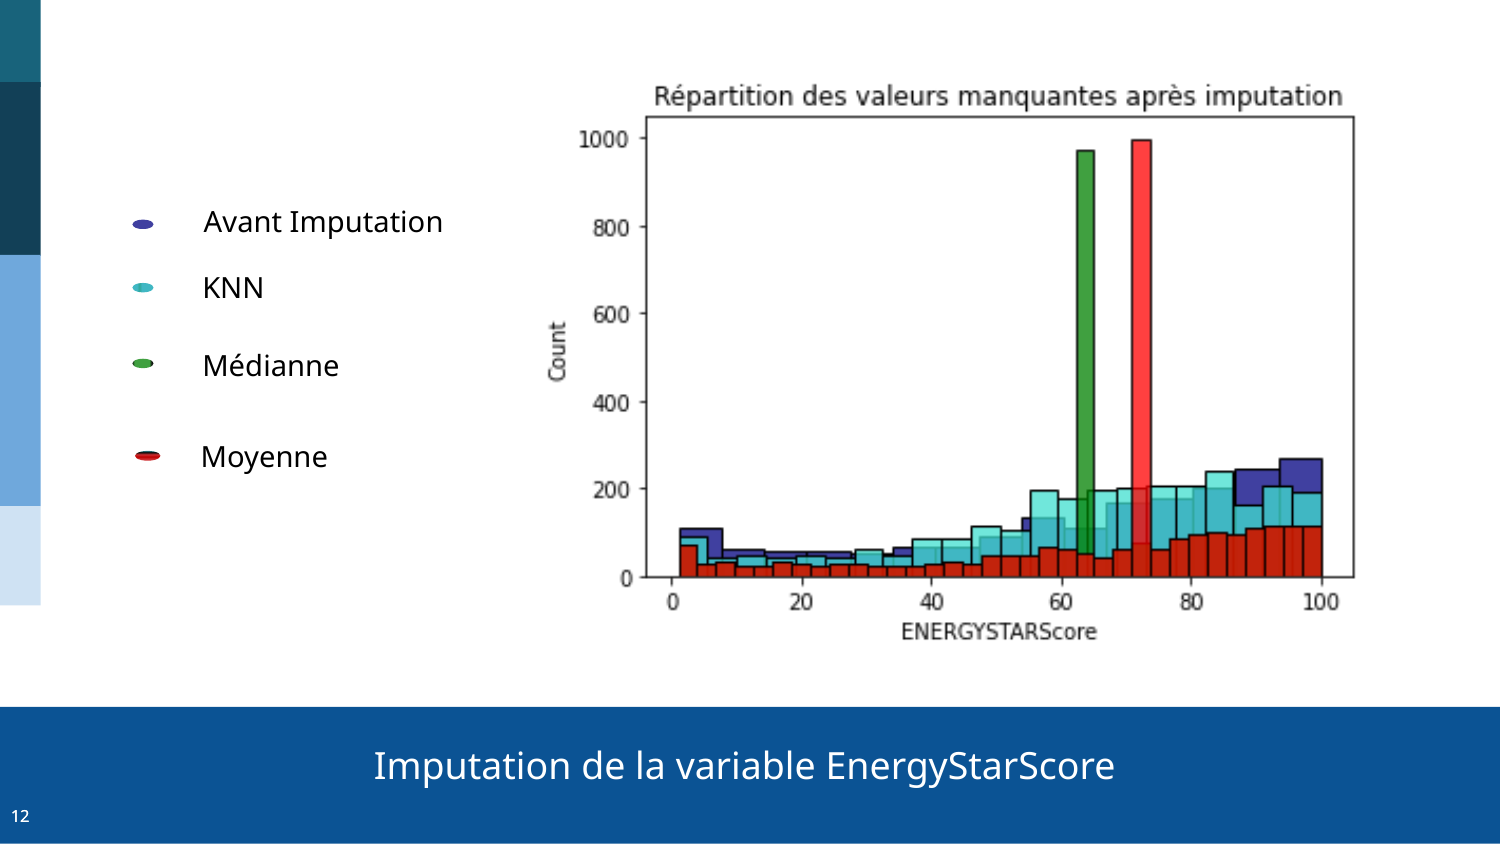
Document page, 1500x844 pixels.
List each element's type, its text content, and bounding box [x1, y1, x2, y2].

text_box Moyenne [185, 422, 483, 488]
picture [132, 282, 154, 293]
text_box Médianne [187, 332, 485, 398]
picture [533, 70, 1368, 657]
picture [135, 442, 161, 469]
title Imputation de la variable EnergyStarScore [259, 726, 1241, 820]
slide_number ‹#› [0, 790, 49, 844]
picture [132, 358, 154, 369]
text_box Avant Imputation [188, 188, 486, 253]
text_box KNN [187, 254, 485, 320]
picture [132, 219, 154, 230]
